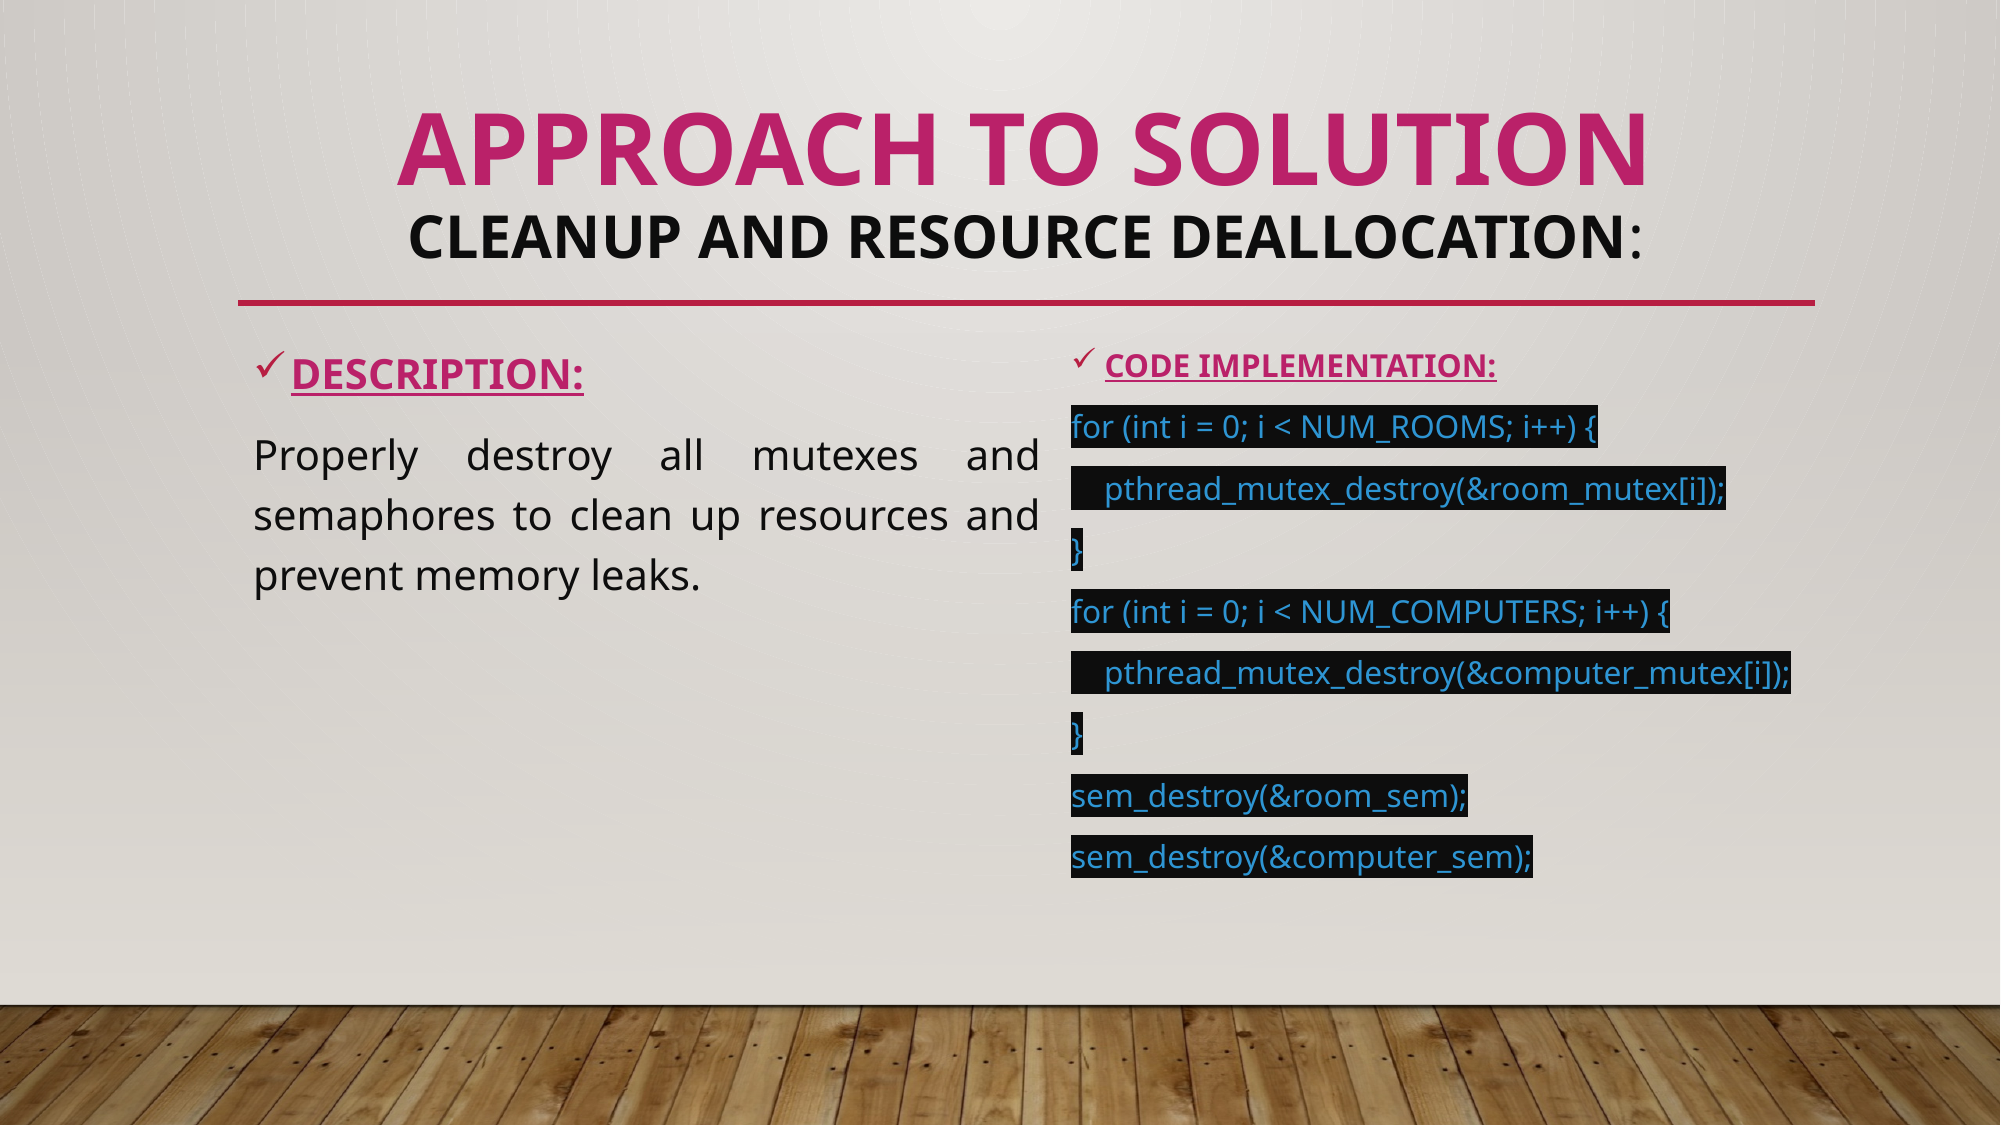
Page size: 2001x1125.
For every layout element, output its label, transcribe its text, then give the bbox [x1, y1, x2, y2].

text_box CODE IMPLEMENTATION: for (int i = 0; i < NUM_ROOMS; i++) { pthread_mutex_destroy(&room_mutex[i]); } for (int i = 0; i < NUM_COMPUTERS; i++) { pthread_mutex_destroy(&computer_mutex[i]); } sem_destroy(&room_sem); sem_destroy(&computer_sem); [1056, 330, 1875, 897]
picture [0, 1005, 2000, 1125]
title Approach to Solution Cleanup and Resource Deallocation: [238, 91, 1814, 281]
list DESCRIPTION: Properly destroy all mutexes and semaphores to clean up resources and prevent memory leaks. [238, 330, 1056, 897]
